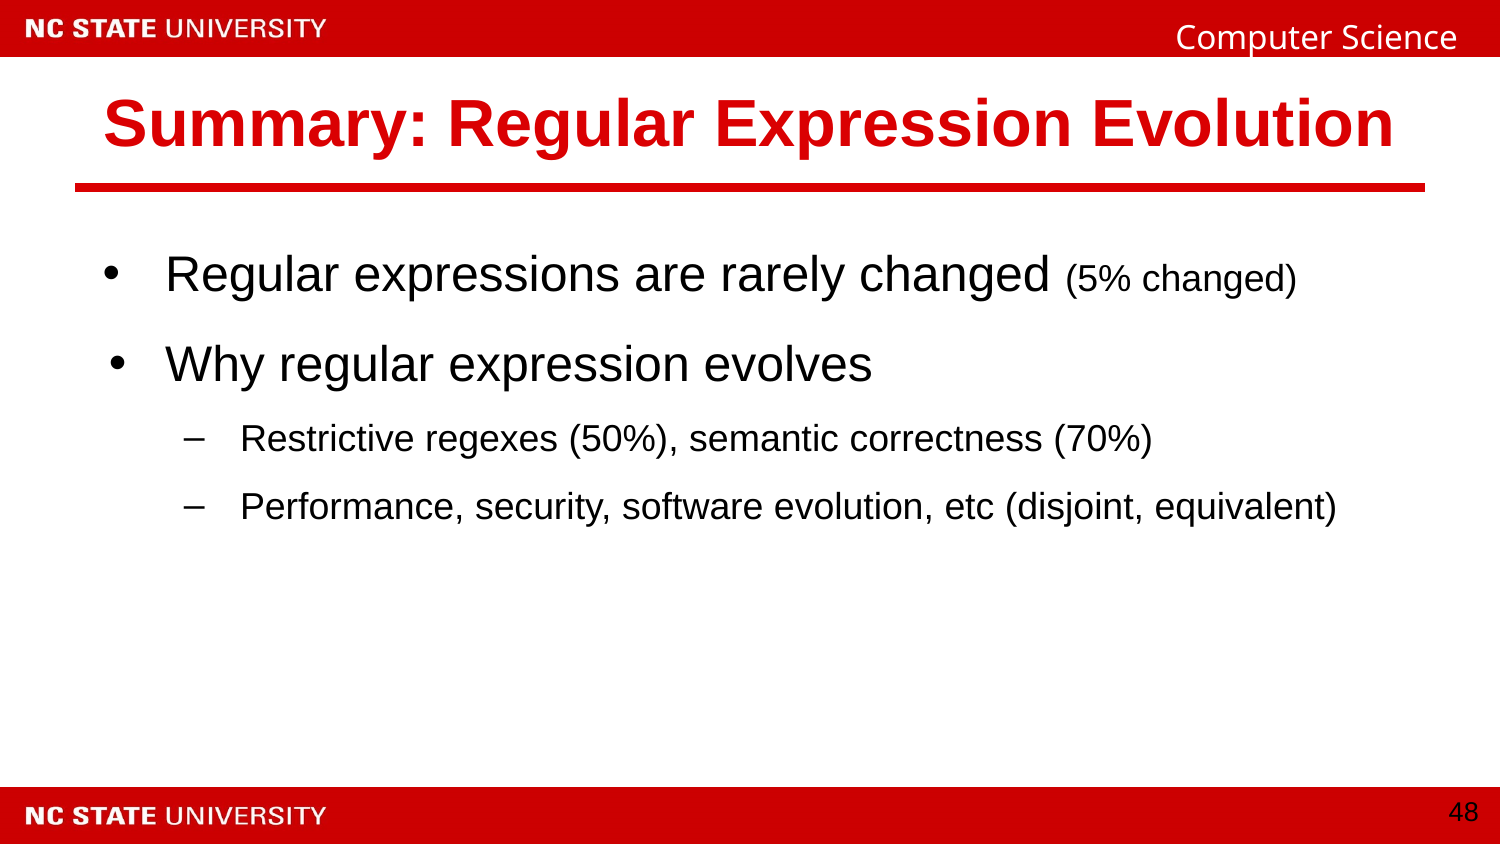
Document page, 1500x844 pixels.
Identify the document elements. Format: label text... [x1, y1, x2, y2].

picture [0, 787, 1403, 844]
list Regular expressions are rarely changed (5% changed) Why regular expression evolves Restrictive regexes (50%), semantic correctness (70%) Performance, security, software evolution, etc (disjoint, equivalent) [75, 196, 1425, 808]
title Summary: Regular Expression Evolution [75, 33, 1425, 175]
slide_number ‹#› [1403, 779, 1494, 844]
picture [0, 0, 1500, 57]
picture [1494, 787, 1500, 844]
